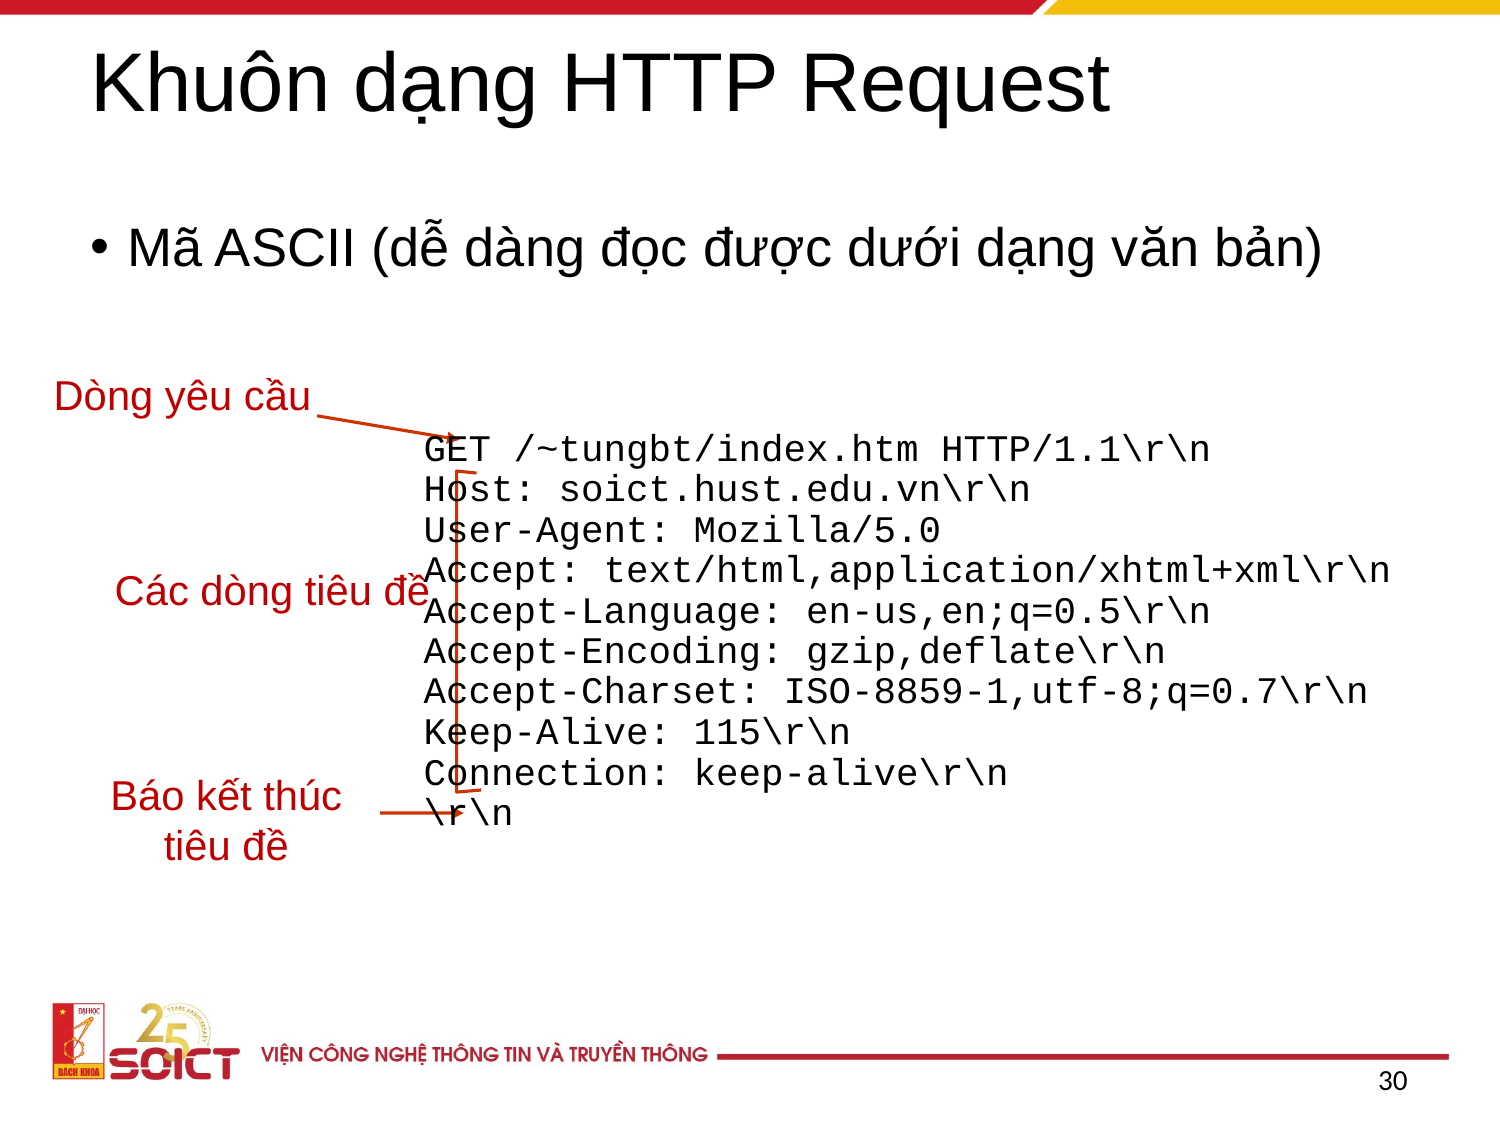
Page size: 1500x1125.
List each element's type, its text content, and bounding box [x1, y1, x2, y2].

list Mã ASCII (dễ dàng đọc được dưới dạng văn bản) [75, 212, 1425, 356]
text_box Các dòng tiêu đề [99, 555, 408, 621]
title Khuôn dạng HTTP Request [75, 20, 1313, 150]
text_box Dòng yêu cầu [38, 361, 327, 427]
picture [0, 0, 1500, 1125]
text_box GET /~tungbt/index.htm HTTP/1.1\r\n Host: soict.hust.edu.vn\r\n User-Agent: Mozilla/5.0 Accept: text/html,application/xhtml+xml\r\n Accept-Language: en-us,en;q=0.5\r\n Accept-Encoding: gzip,deflate\r\n Accept-Charset: ISO-8859-1,utf-8;q=0.7\r\n Keep-Alive: 115\r\n Connection: keep-alive\r\n \r\n [408, 421, 1500, 841]
slide_number 30 [1328, 1049, 1423, 1109]
text_box Báo kết thúc tiêu đề [81, 761, 372, 877]
